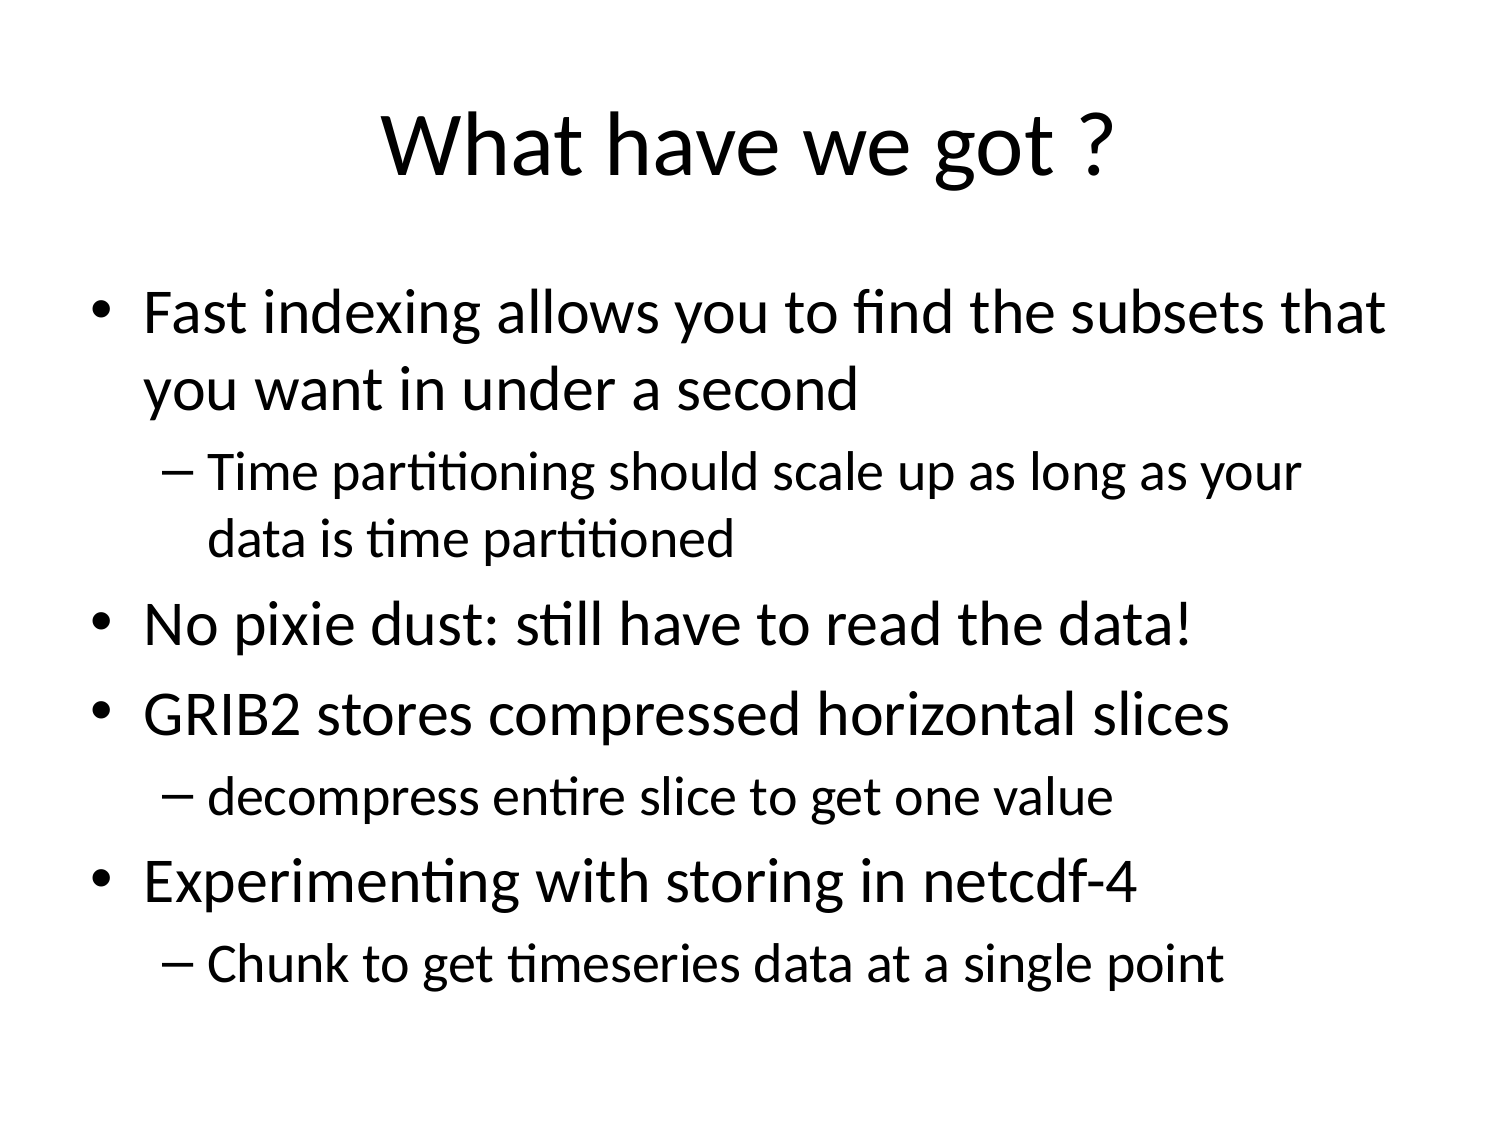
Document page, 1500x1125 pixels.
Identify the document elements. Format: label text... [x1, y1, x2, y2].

title What have we got ? [75, 45, 1425, 233]
list Fast indexing allows you to find the subsets that you want in under a second Time partitioning should scale up as long as your data is time partitioned No pixie dust: still have to read the data! GRIB2 stores compressed horizontal slices decompress entire slice to get one value Experimenting with storing in netcdf-4 Chunk to get timeseries data at a single point [75, 262, 1425, 1005]
